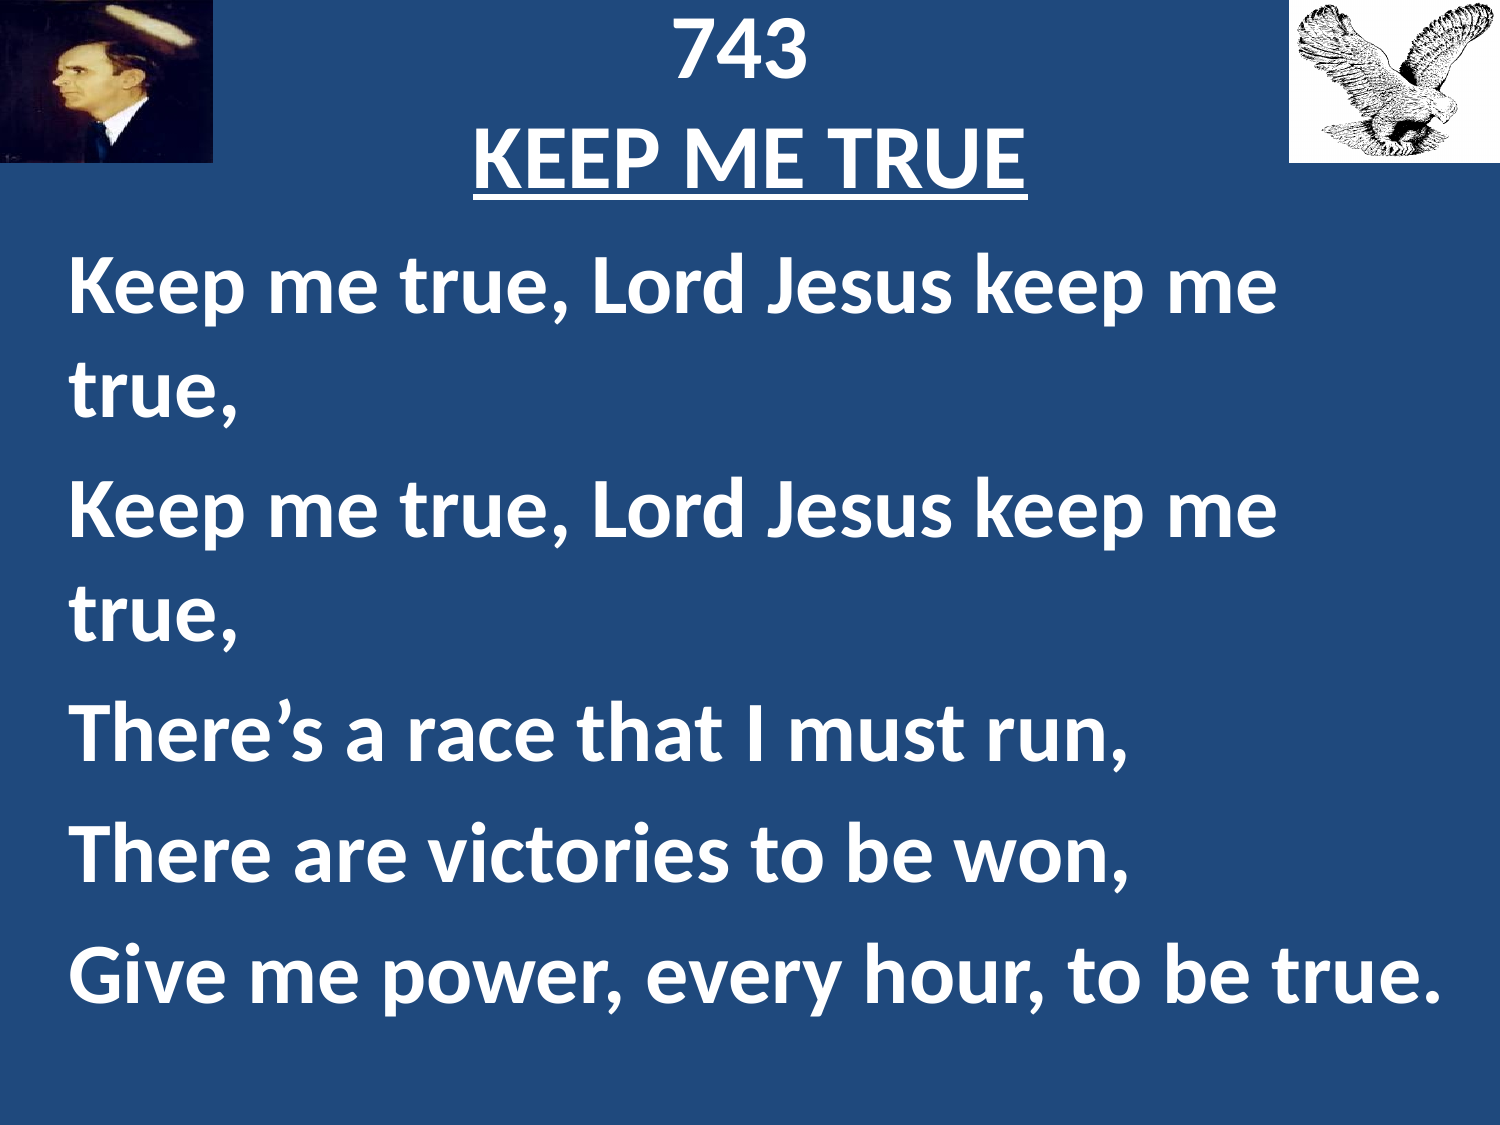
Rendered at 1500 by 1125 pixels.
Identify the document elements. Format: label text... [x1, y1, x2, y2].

list Keep me true, Lord Jesus keep me true, Keep me true, Lord Jesus keep me true, There’s a race that I must run, There are victories to be won, Give me power, every hour, to be true. [53, 219, 1483, 1094]
picture [0, 0, 213, 163]
picture [1288, 0, 1500, 163]
title 743 KEEP ME TRUE [64, 3, 1415, 191]
